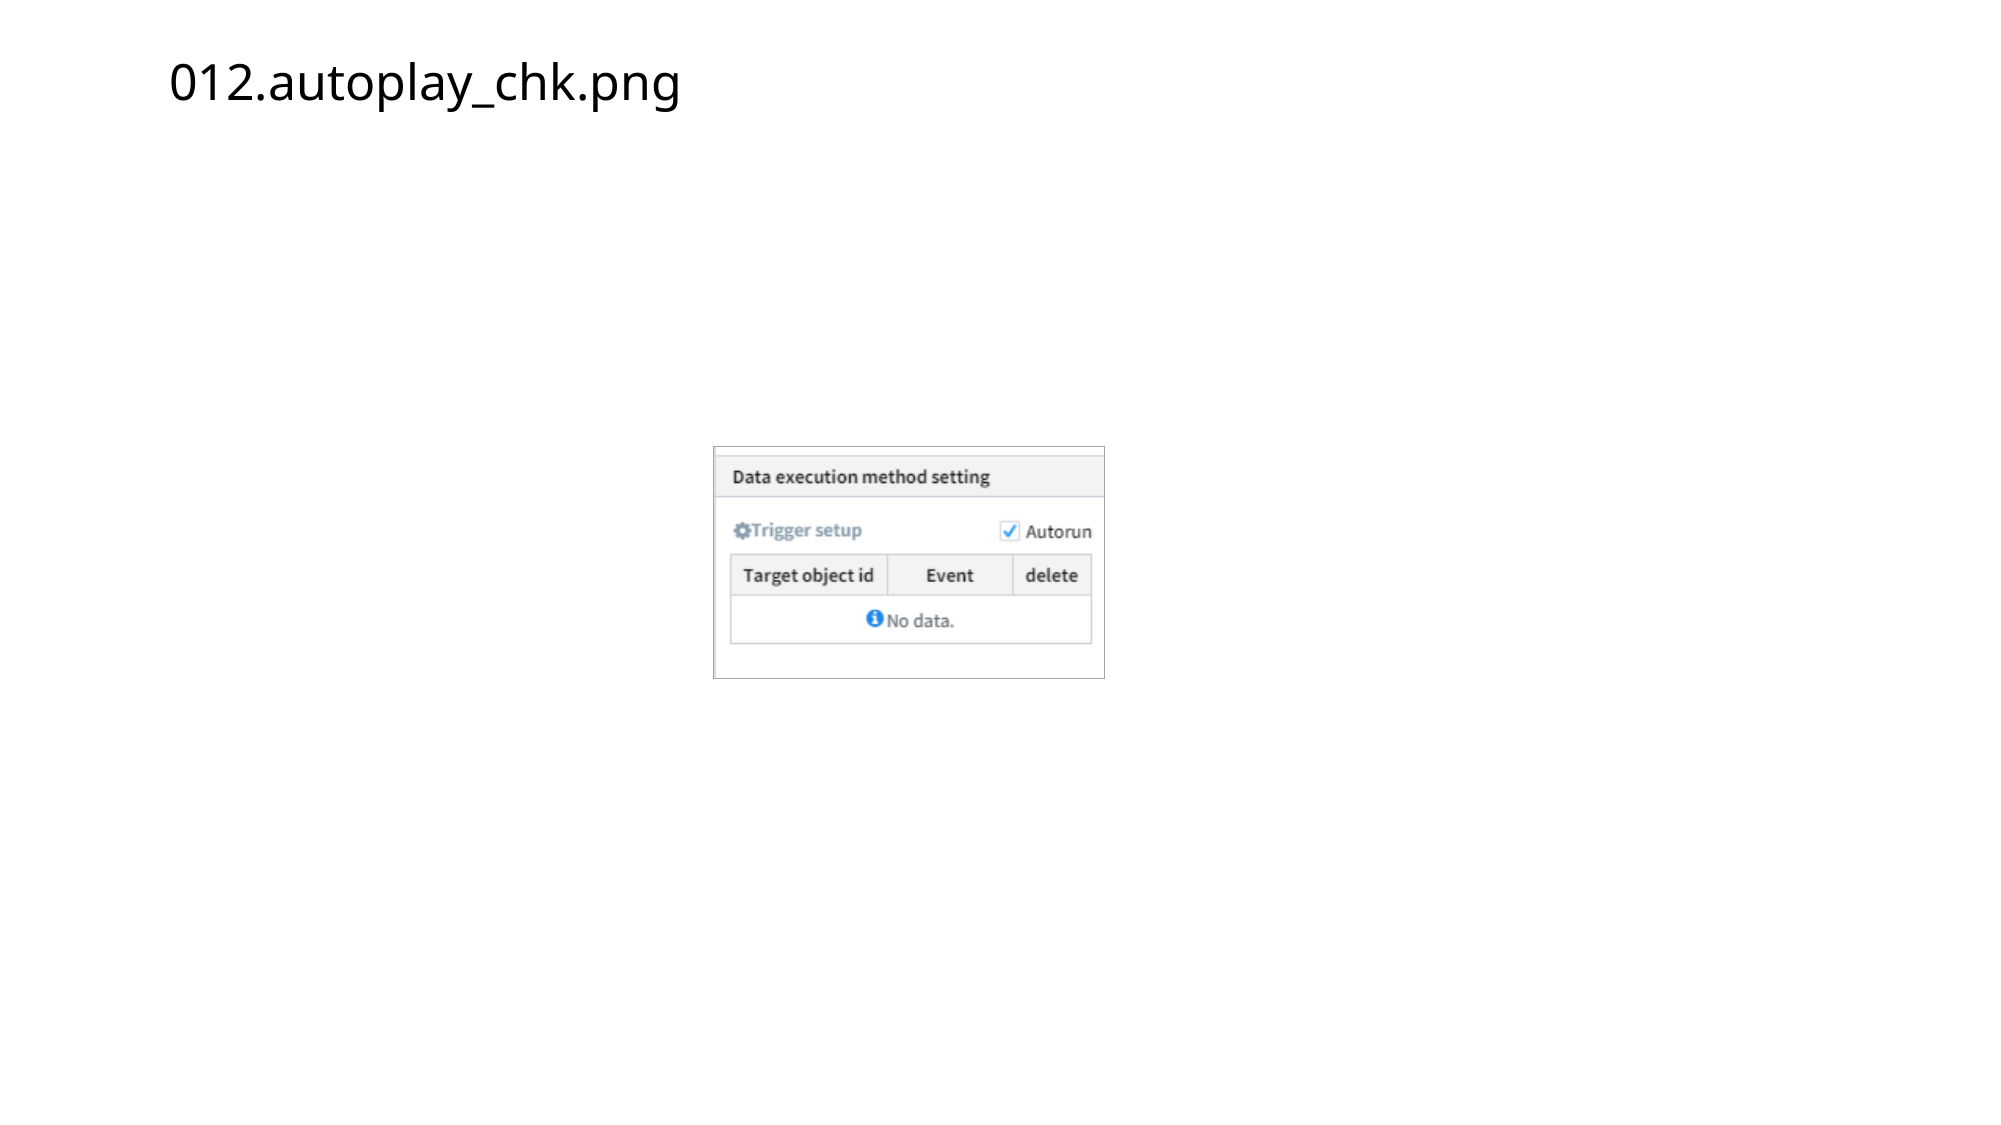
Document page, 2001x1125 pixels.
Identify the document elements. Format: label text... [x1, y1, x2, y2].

text_box 012.autoplay_chk.png [154, 43, 698, 118]
picture [713, 446, 1105, 679]
